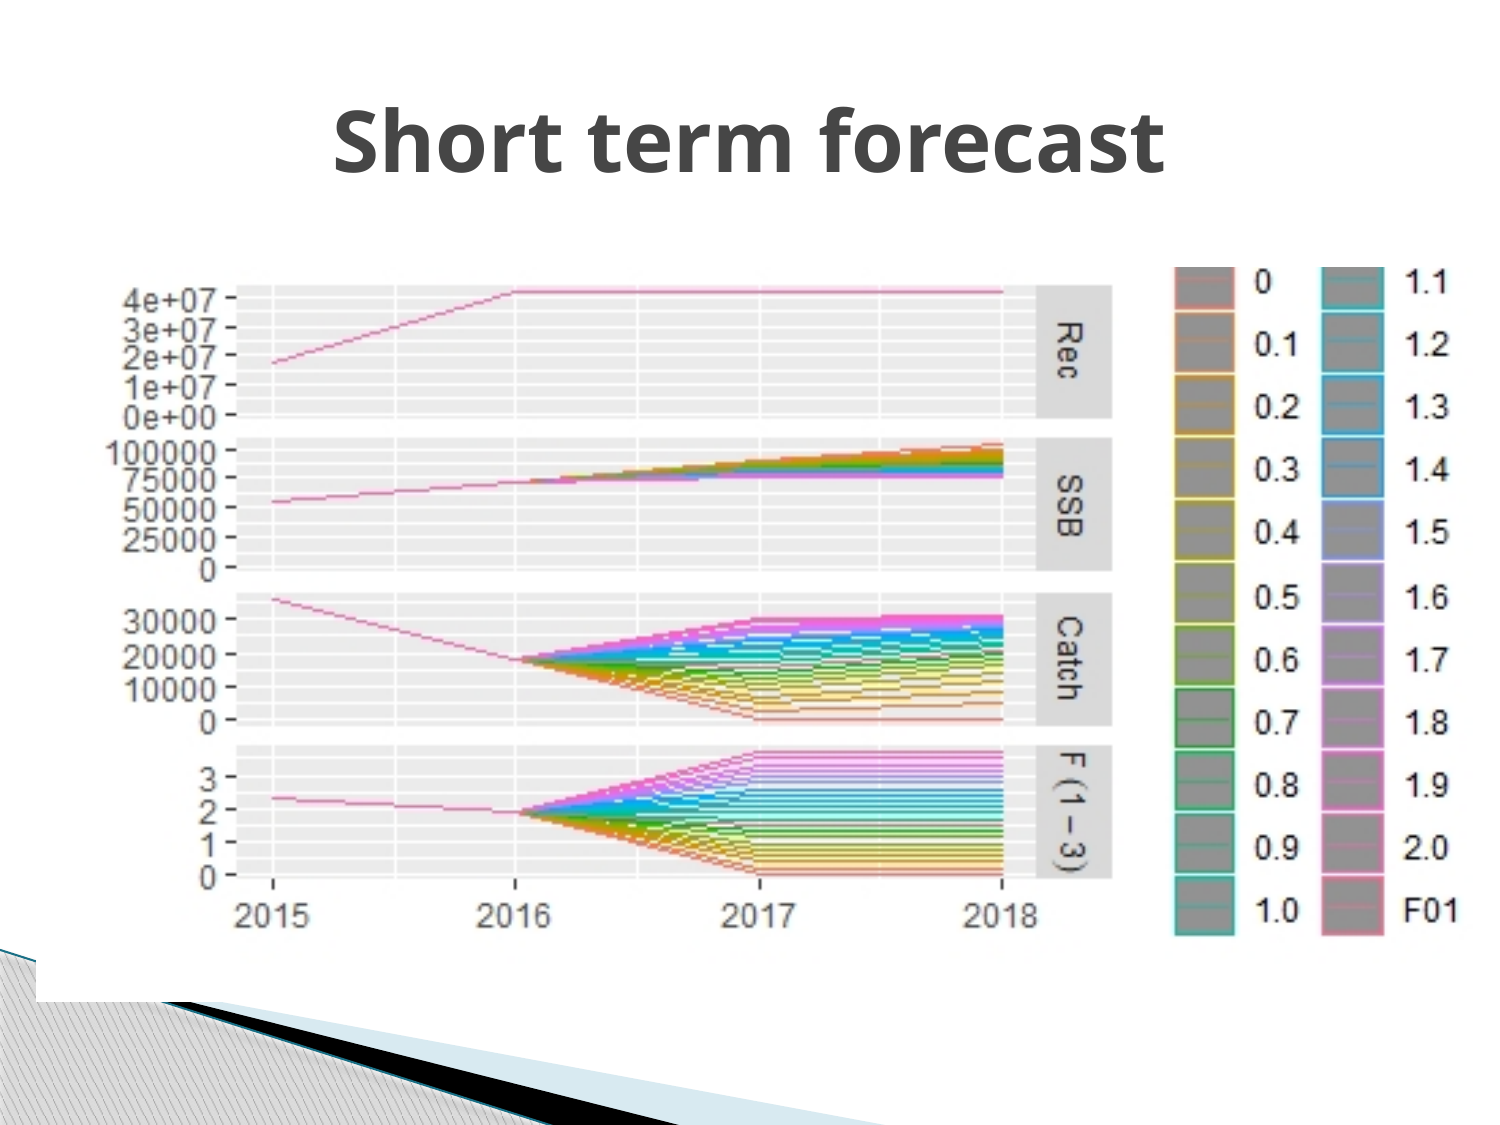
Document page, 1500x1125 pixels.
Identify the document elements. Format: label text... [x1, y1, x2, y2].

title Short term forecast [75, 45, 1425, 233]
picture [36, 266, 1500, 1002]
